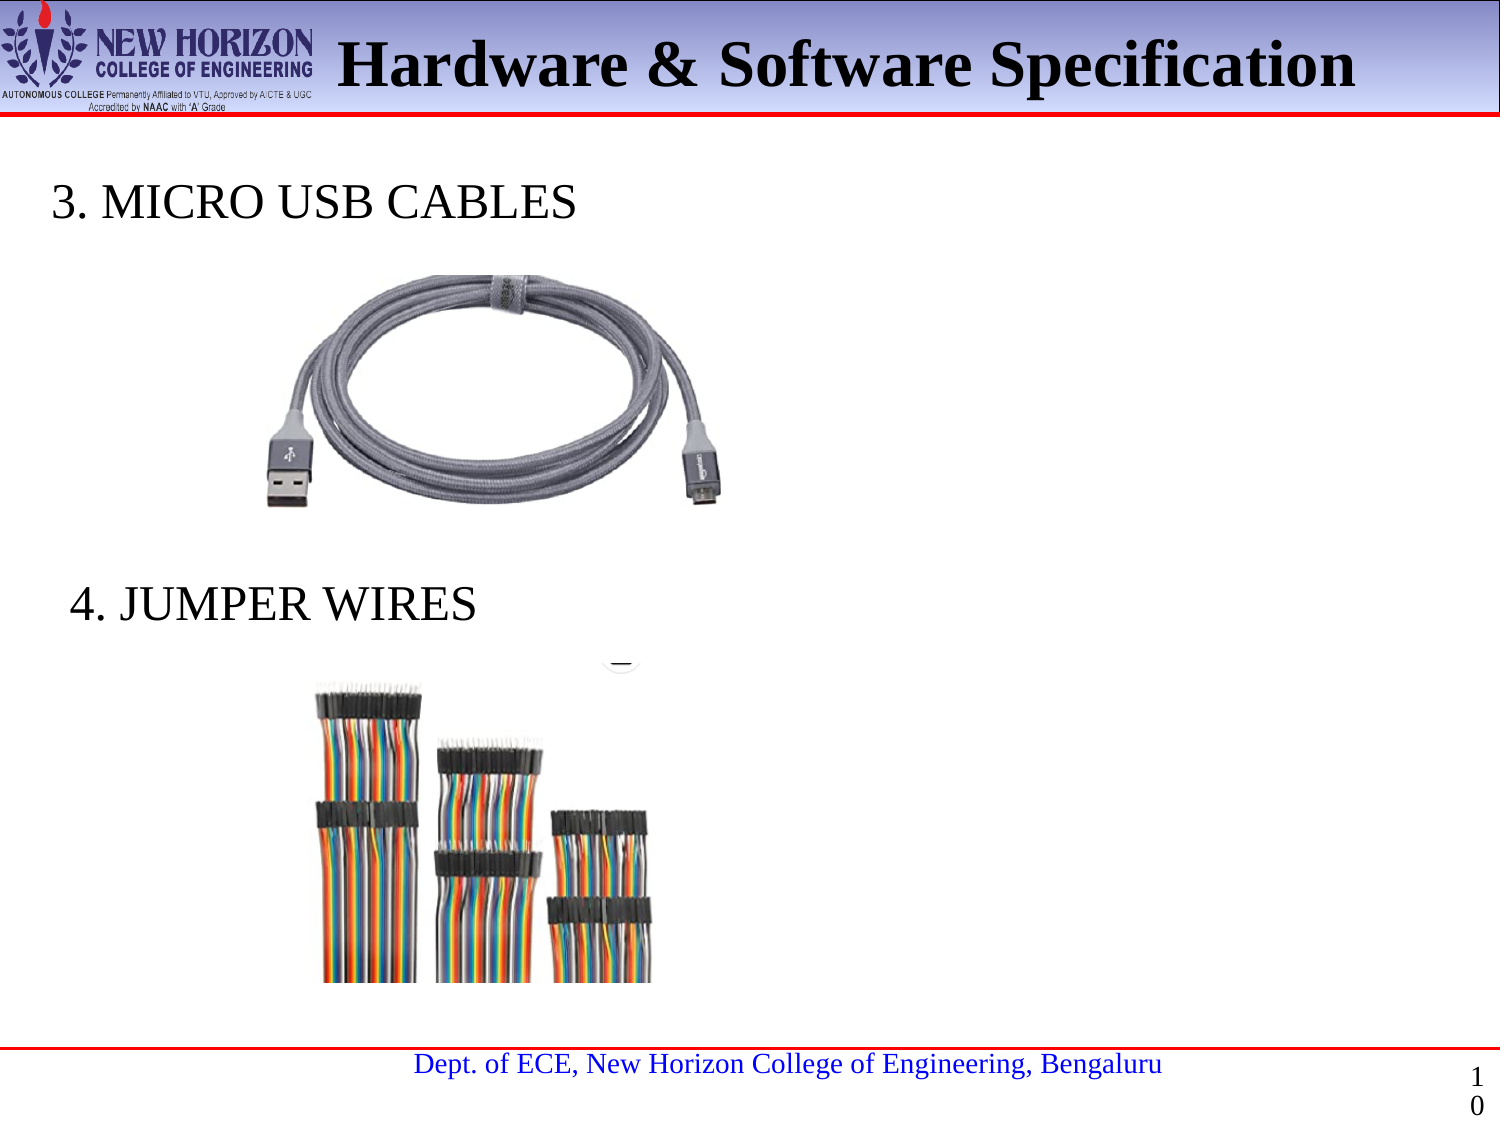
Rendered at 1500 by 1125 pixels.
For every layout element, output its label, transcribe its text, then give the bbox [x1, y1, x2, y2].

text_box Hardware & Software Specification [7, 12, 1487, 108]
picture [264, 274, 722, 514]
text_box 4. JUMPER WIRES [62, 562, 1420, 638]
text_box 3. MICRO USB CABLES [43, 161, 1487, 237]
picture [304, 663, 658, 984]
slide_number 10 [1462, 1049, 1495, 1098]
picture [0, 0, 313, 113]
